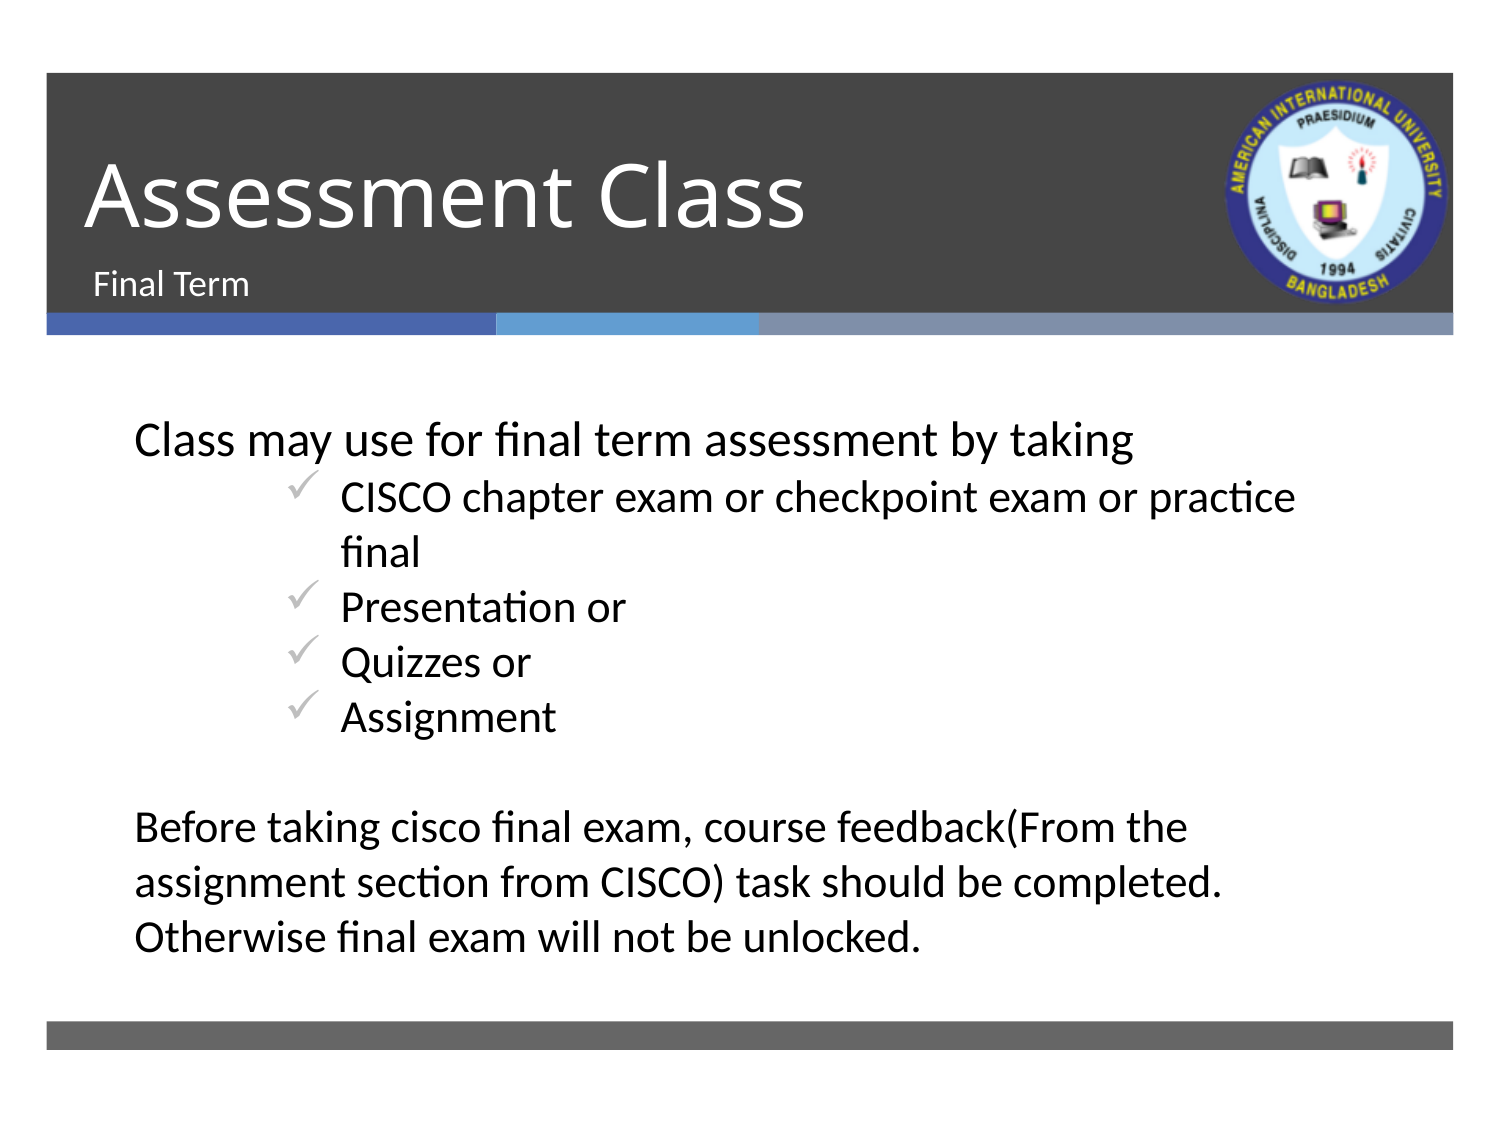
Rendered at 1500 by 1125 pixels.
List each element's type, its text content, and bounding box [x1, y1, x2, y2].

picture [1351, 75, 1454, 310]
text_box Class may use for final term assessment by taking CISCO chapter exam or checkpoint exam or practice final Presentation or Quizzes or Assignment Before taking cisco final exam, course feedback(From the assignment section from CISCO) task should be completed. Otherwise final exam will not be unlocked. [119, 399, 1401, 970]
subtitle Final Term [78, 251, 1351, 331]
title Assessment Class [69, 73, 1351, 253]
